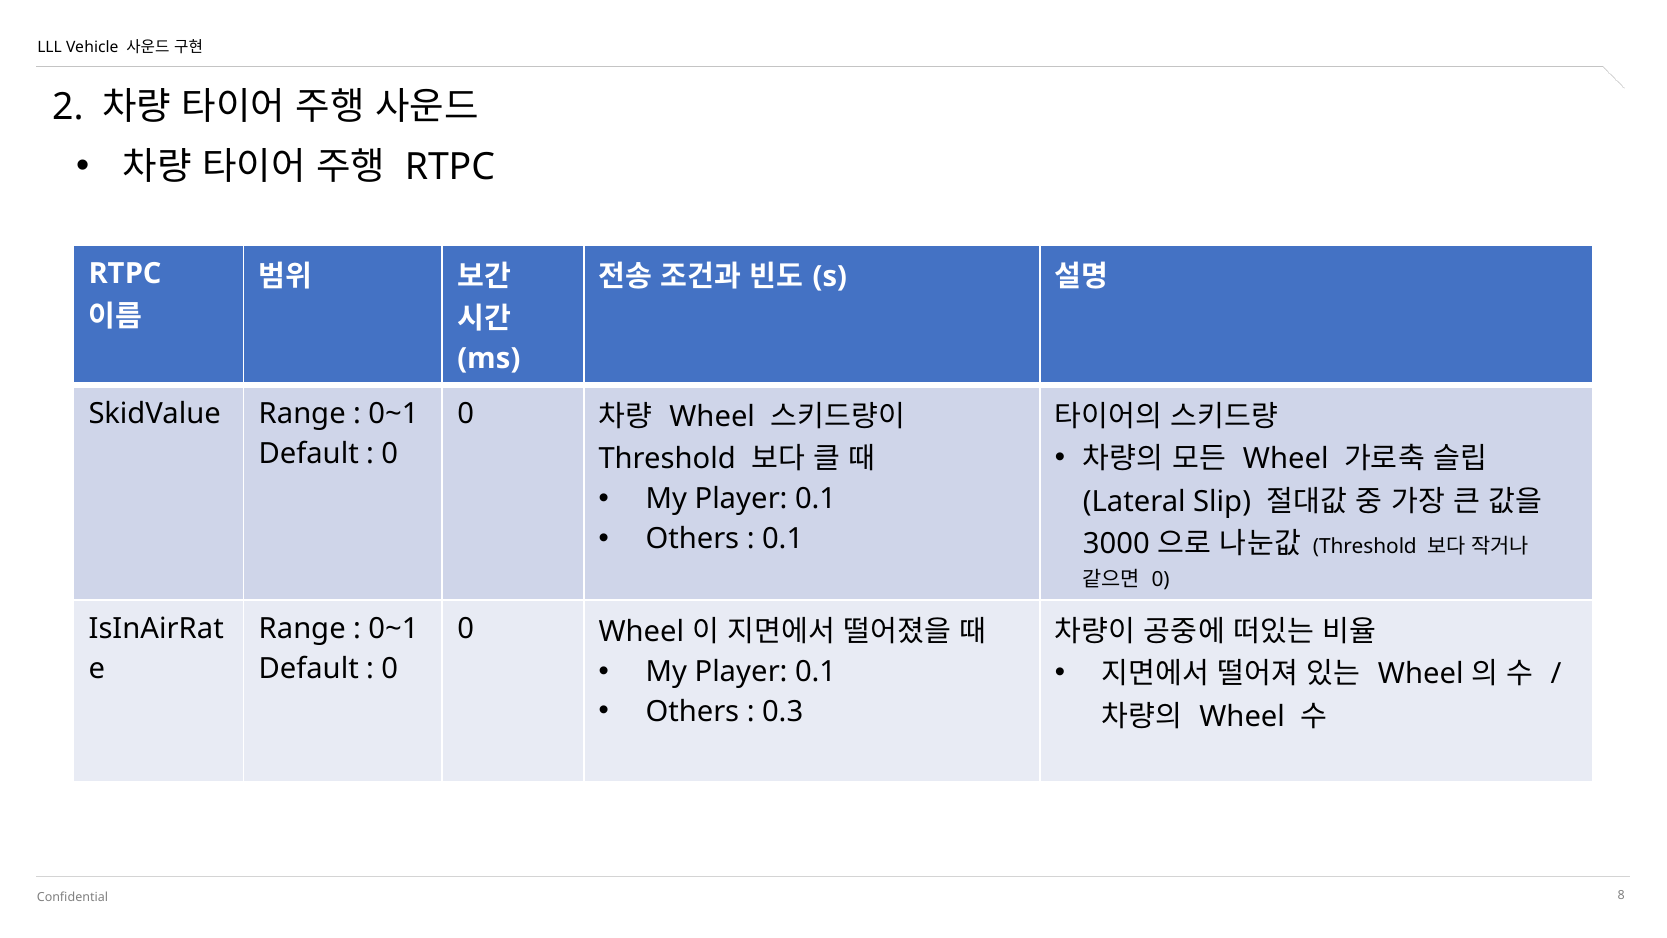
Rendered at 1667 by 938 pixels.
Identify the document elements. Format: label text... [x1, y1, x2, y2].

table_cell 차량이 공중에 떠있는 비율 지면에서 떨어져 있는 Wheel의 수 / 차량의 Wheel 수 [1041, 601, 1592, 781]
table_cell Range : 0~1 Default : 0 [244, 601, 441, 781]
table_cell 타이어의 스키드량 차량의 모든 Wheel 가로축 슬립(Lateral Slip) 절대값 중 가장 큰 값을 3000으로 나눈값 (Threshold 보다 작거나 같으면 0) [1041, 388, 1592, 599]
list LLL Vehicle 사운드 구현 [37, 38, 637, 56]
table_header 보간 시간(ms) [443, 246, 583, 382]
text_box 2. 차량 타이어 주행 사운드 [37, 74, 524, 134]
text_box 차량 타이어 주행 RTPC [61, 134, 985, 195]
table_cell 0 [443, 388, 583, 599]
table_cell Wheel이 지면에서 떨어졌을 때 My Player: 0.1 Others : 0.3 [585, 601, 1039, 781]
table_header 설명 [1041, 246, 1592, 382]
table_cell 0 [443, 601, 583, 781]
table_header 범위 [244, 246, 441, 382]
table_header 전송 조건과 빈도(s) [585, 246, 1039, 382]
picture [36, 66, 1630, 877]
table_cell SkidValue [74, 388, 243, 599]
table_cell IsInAirRate [74, 601, 243, 781]
table_cell Range : 0~1 Default : 0 [244, 388, 441, 599]
table_cell 차량 Wheel 스키드량이 Threshold 보다 클 때 My Player: 0.1 Others : 0.1 [585, 388, 1039, 599]
table_header RTPC 이름 [74, 246, 243, 382]
